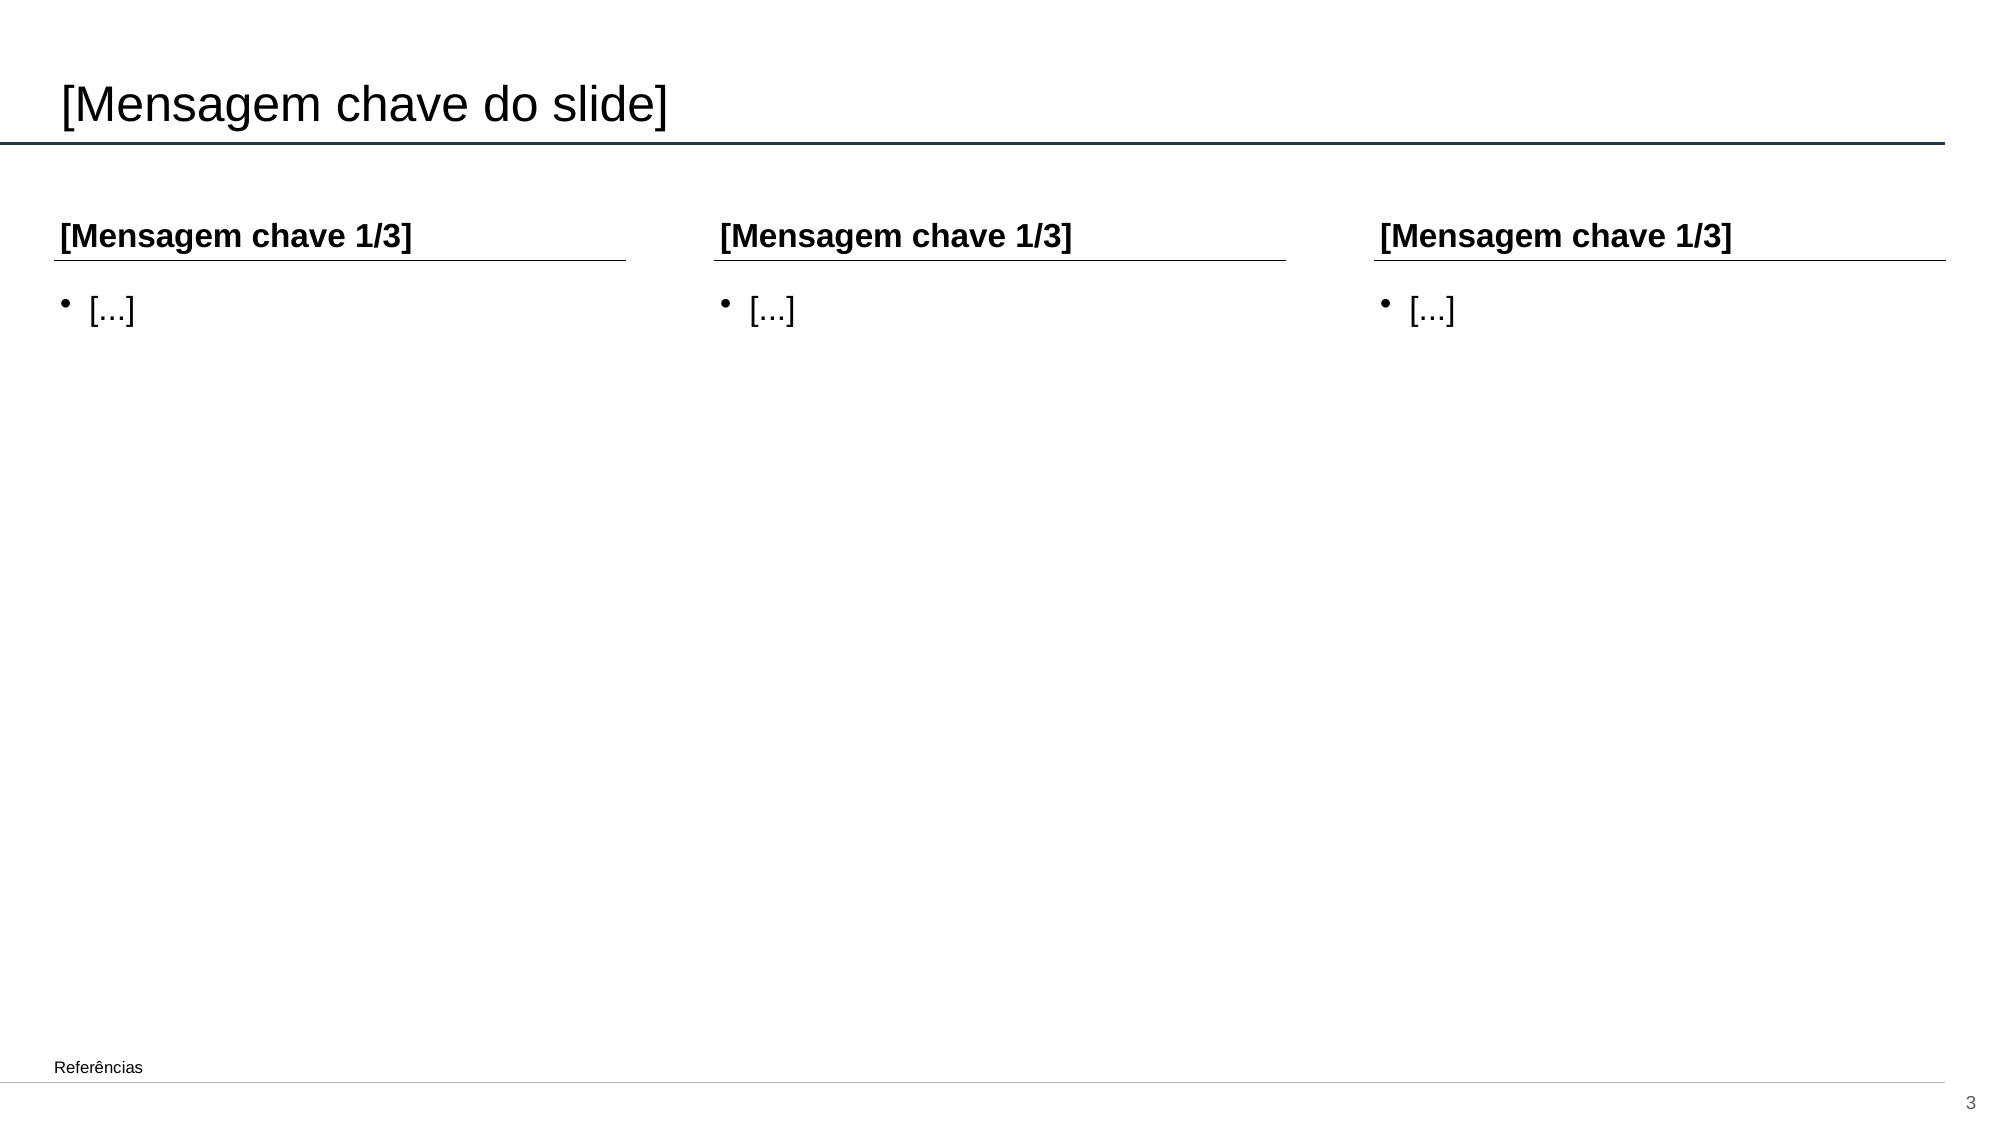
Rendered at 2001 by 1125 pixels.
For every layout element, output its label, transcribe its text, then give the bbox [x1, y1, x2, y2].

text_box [714, 208, 1286, 261]
text_box [...] [1374, 281, 1946, 334]
text_box Referências [54, 1056, 1946, 1077]
title [Mensagem chave do slide] [54, 0, 1945, 144]
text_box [1374, 208, 1946, 261]
text_box [...] [714, 281, 1286, 334]
text_box [...] [54, 281, 626, 334]
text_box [54, 208, 626, 261]
